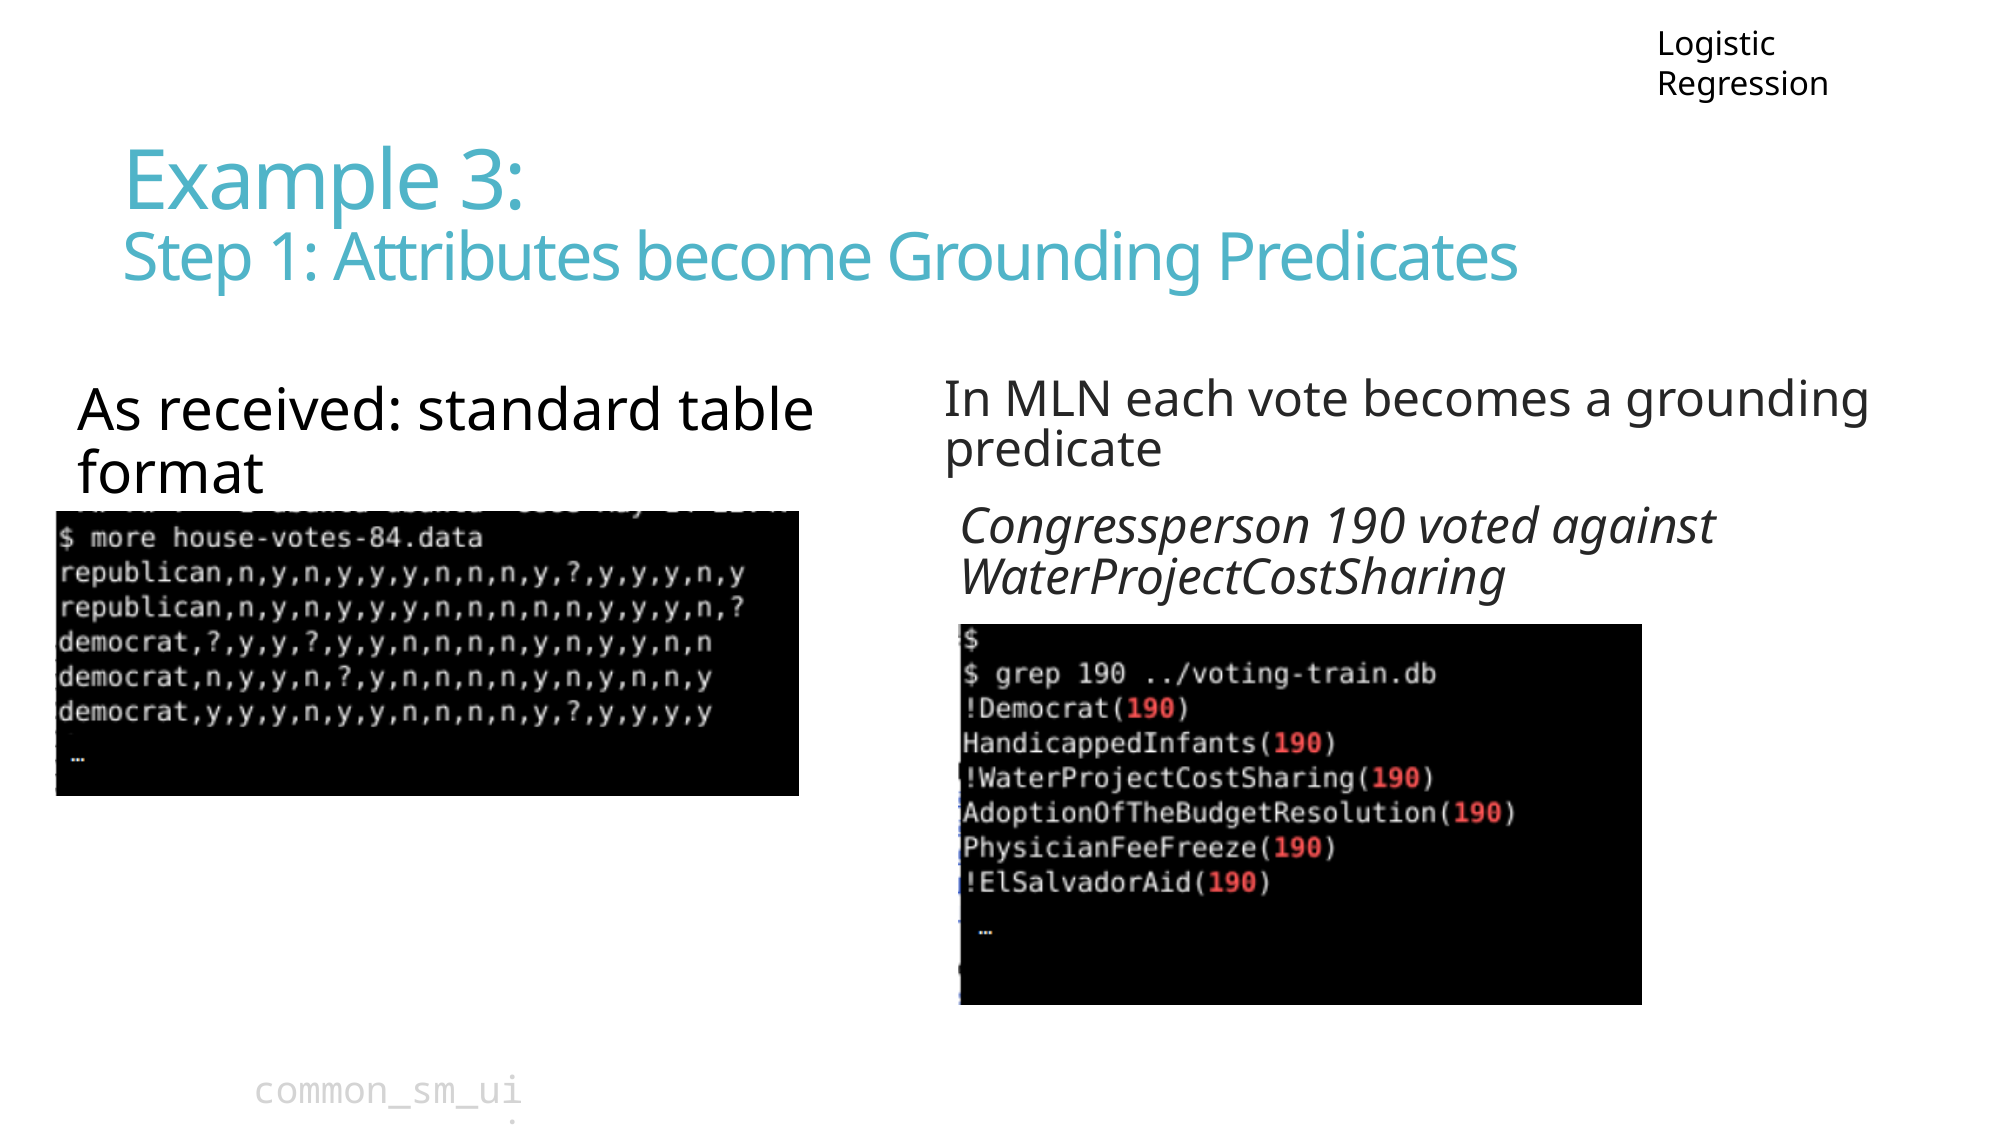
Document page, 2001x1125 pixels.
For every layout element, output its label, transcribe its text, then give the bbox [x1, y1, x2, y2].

picture [958, 624, 1642, 1005]
text_box common_sm_ui common_sm_ui common_sm_ui [238, 1058, 545, 1125]
text_box As received: standard table format [62, 282, 846, 615]
title Example 3: Step 1: Attributes become Grounding Predicates [107, 81, 1875, 354]
list In MLN each vote becomes a grounding predicate Congressperson 190 voted against WaterProjectCostSharing [929, 282, 1938, 615]
text_box Logistic Regression [1642, 15, 1957, 110]
picture [55, 511, 799, 796]
